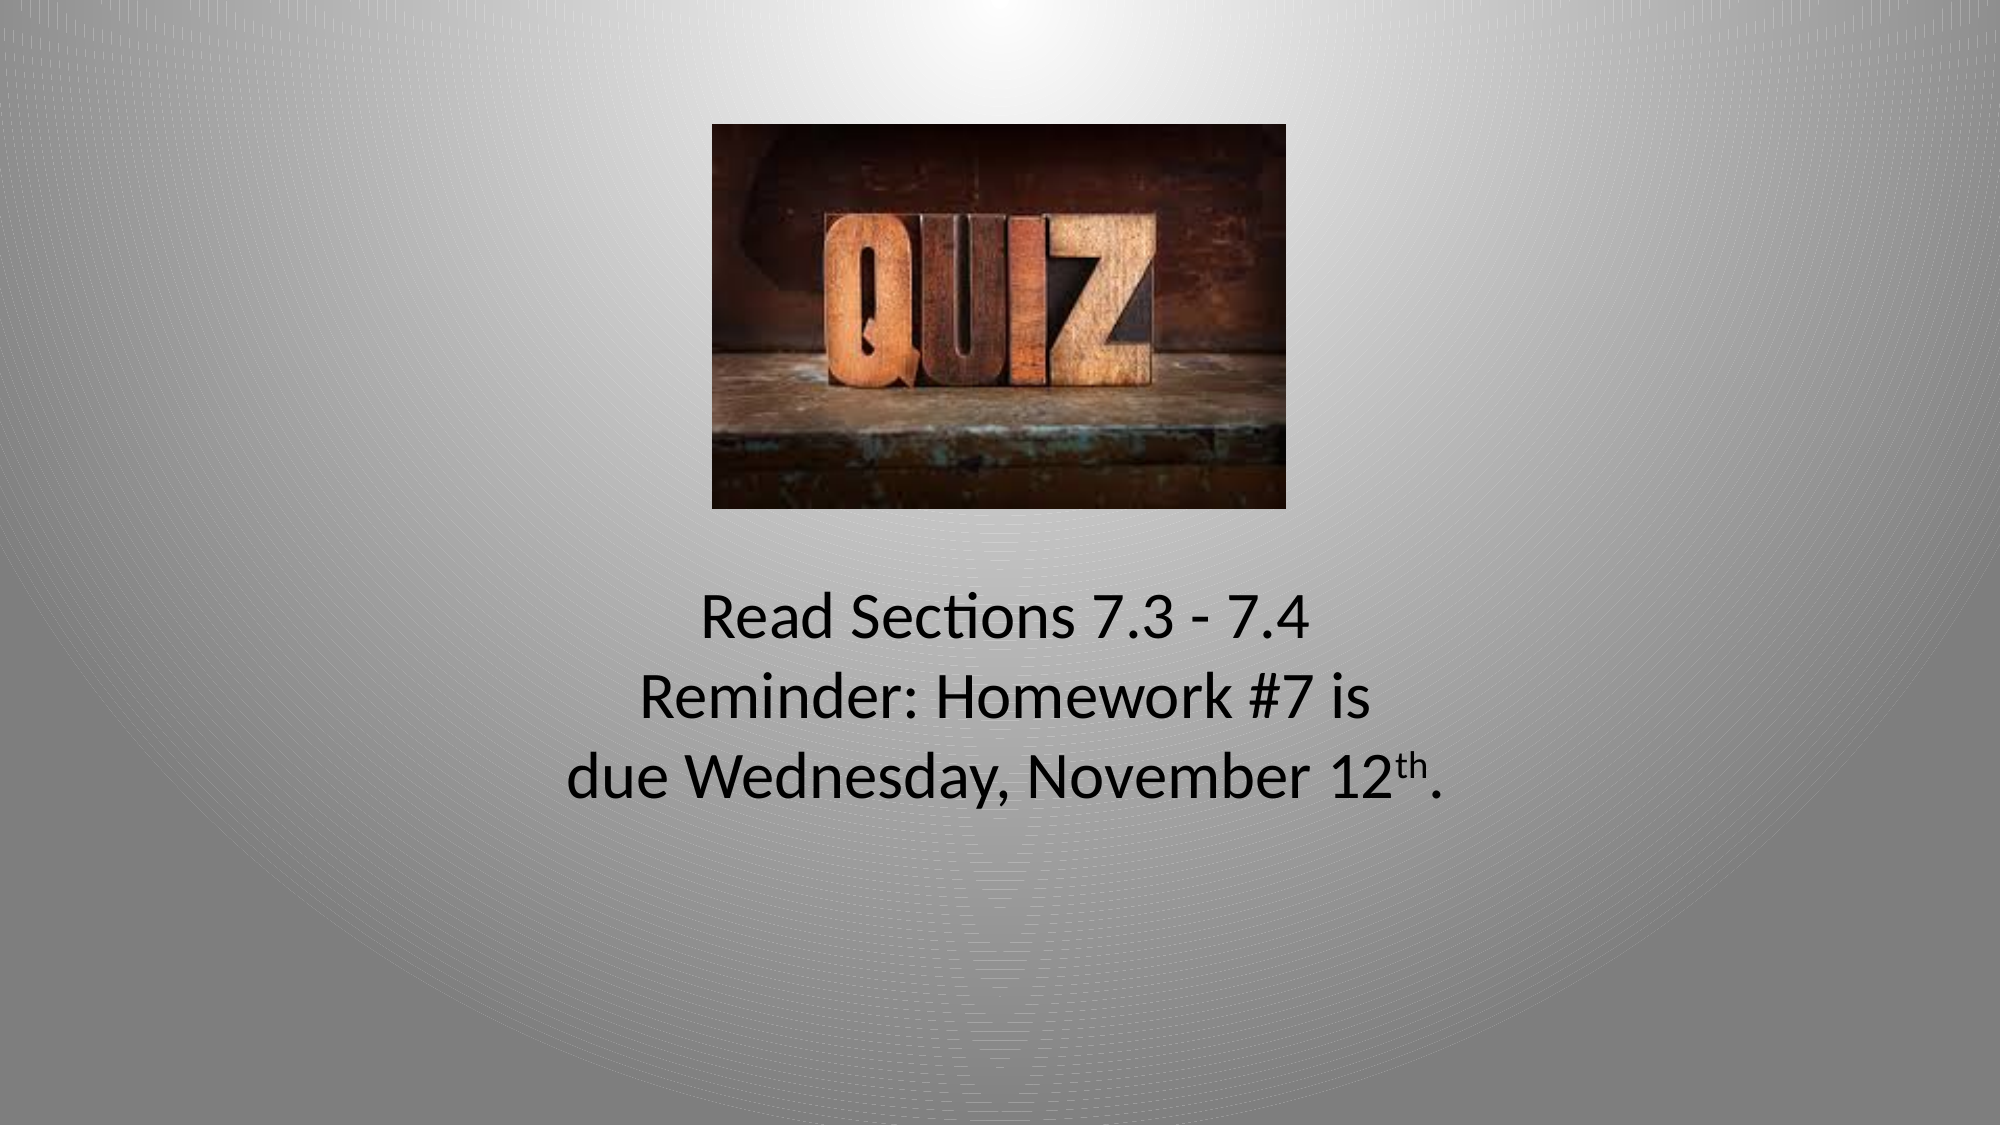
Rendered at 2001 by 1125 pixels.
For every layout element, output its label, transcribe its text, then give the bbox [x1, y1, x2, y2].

text_box Read Sections 7.3 - 7.4 Reminder: Homework #7 is due Wednesday, November 12th. [551, 564, 1460, 820]
picture [712, 124, 1286, 509]
